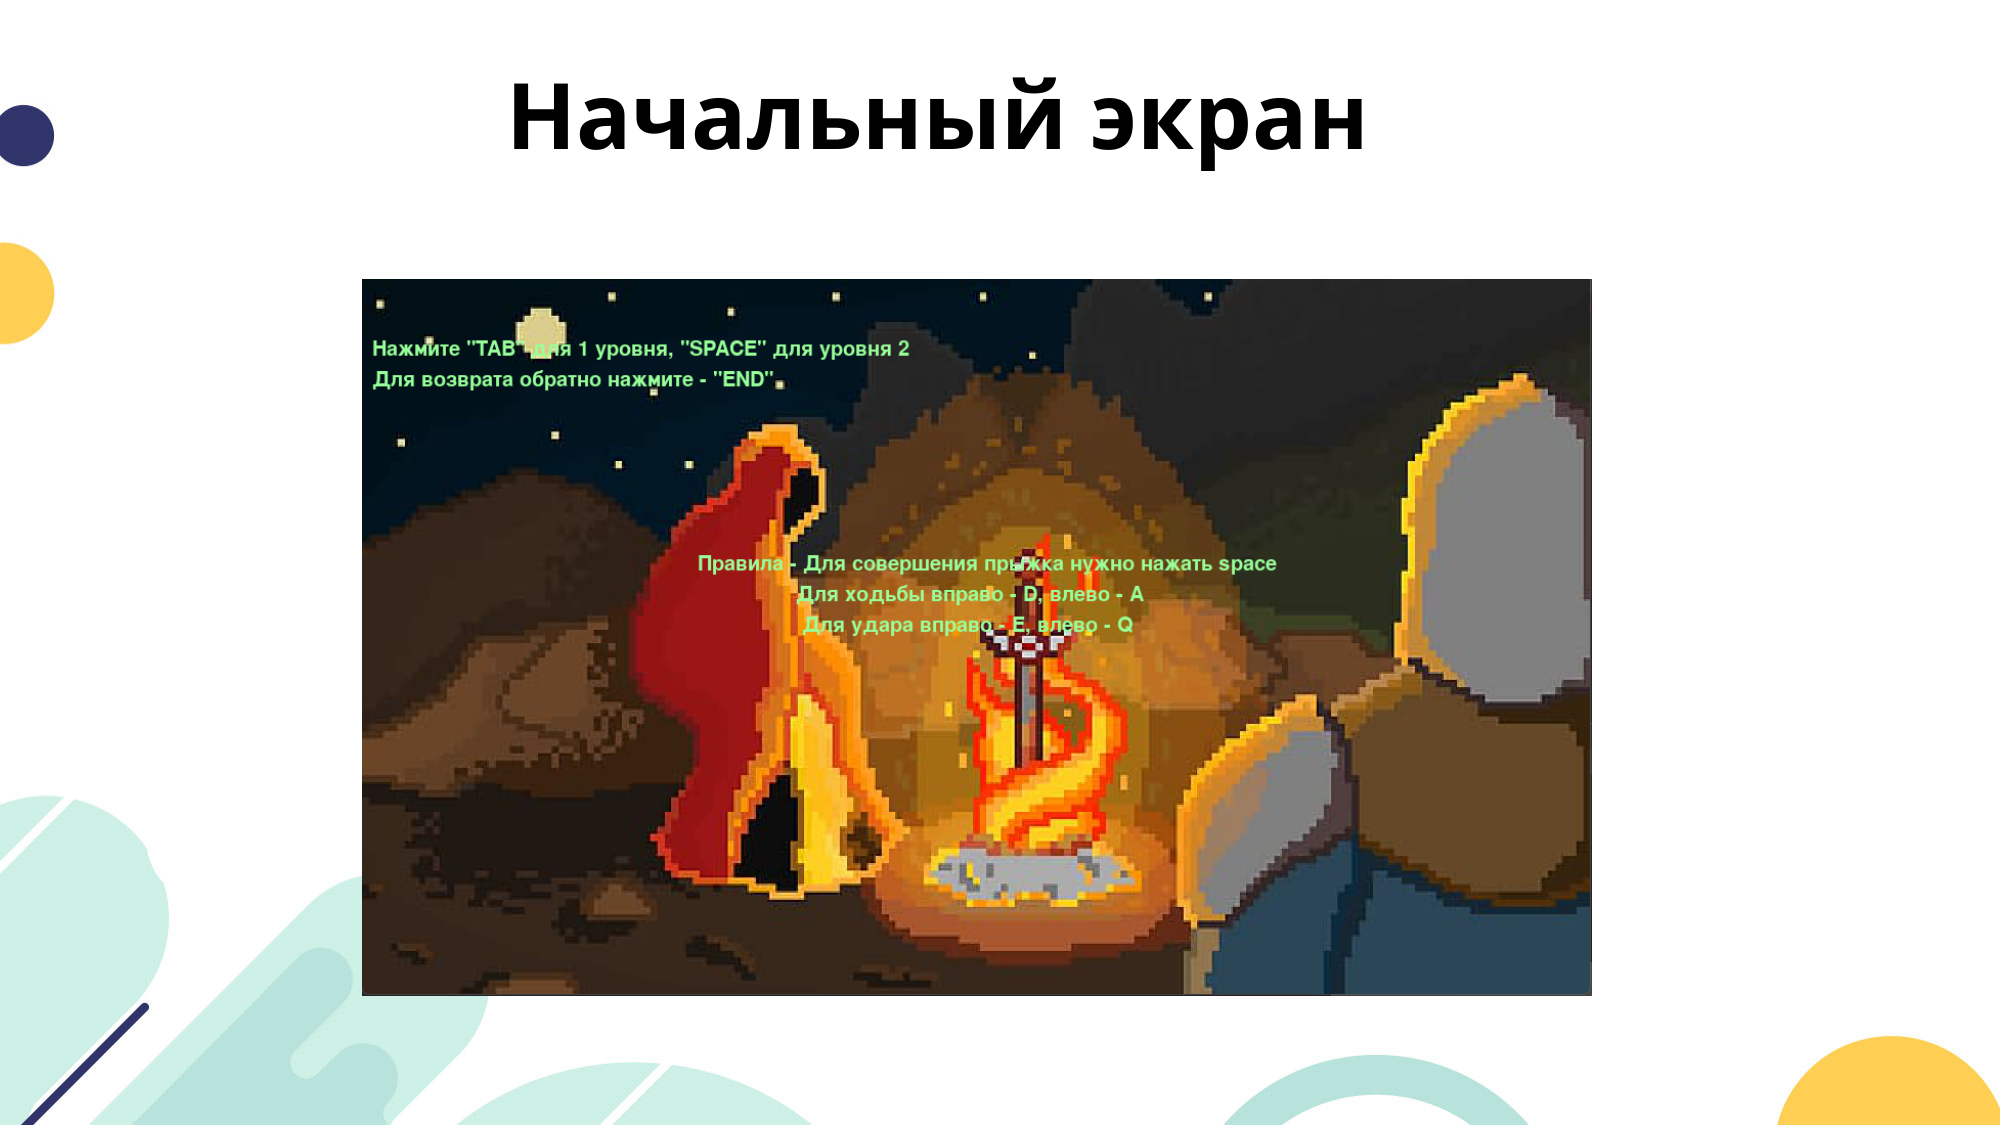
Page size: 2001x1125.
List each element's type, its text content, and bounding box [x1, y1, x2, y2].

text_box Начальный экран [491, 50, 1385, 176]
picture [0, 0, 2000, 1125]
